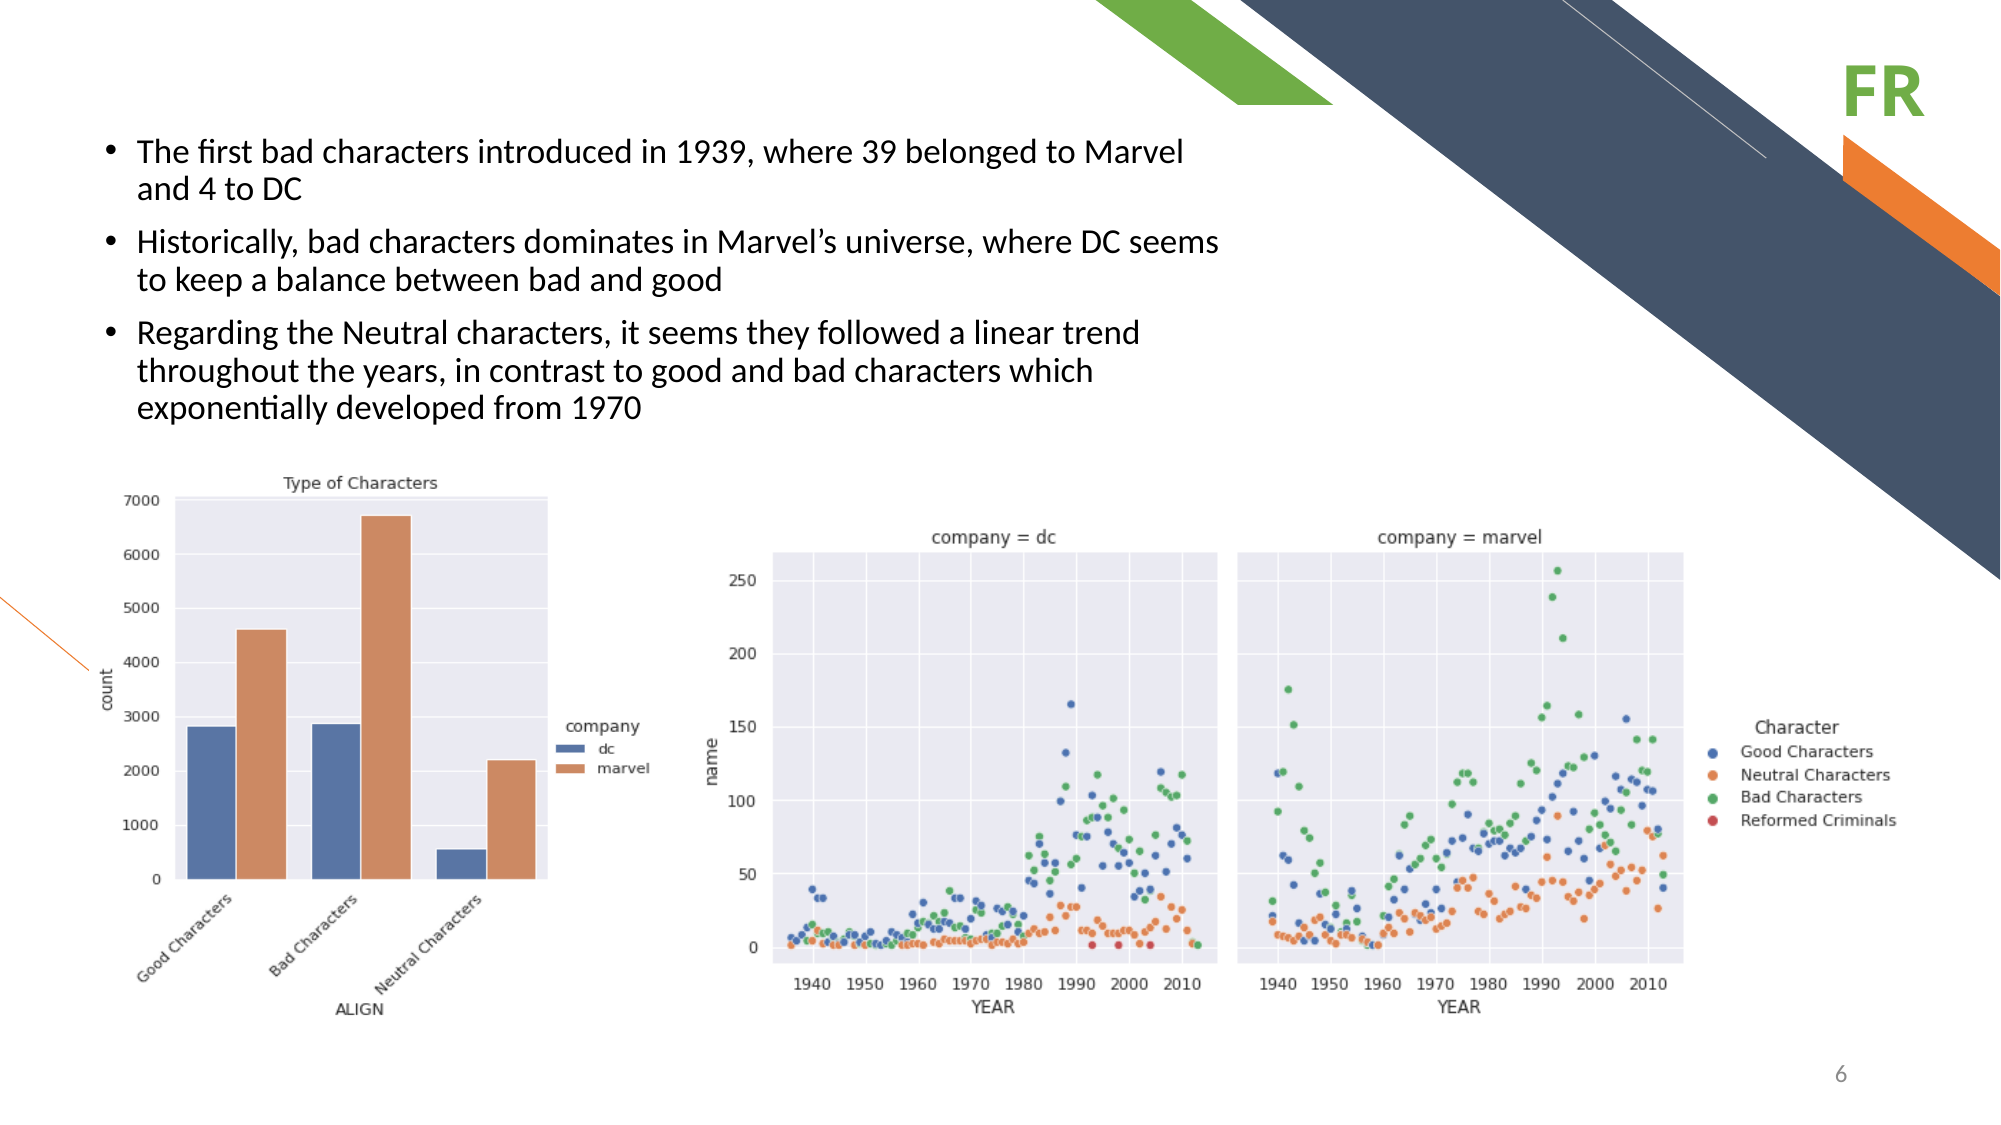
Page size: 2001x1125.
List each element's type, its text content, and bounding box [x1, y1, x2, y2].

text_box The first bad characters introduced in 1939, where 39 belonged to Marvel and 4 to DC Historically, bad characters dominates in Marvel’s universe, where DC seems to keep a balance between bad and good Regarding the Neutral characters, it seems they followed a linear trend throughout the years, in contrast to good and bad characters which exponentially developed from 1970 [89, 77, 1248, 439]
slide_number 6 [1412, 1042, 1863, 1103]
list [693, 519, 1911, 1028]
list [89, 467, 663, 1029]
